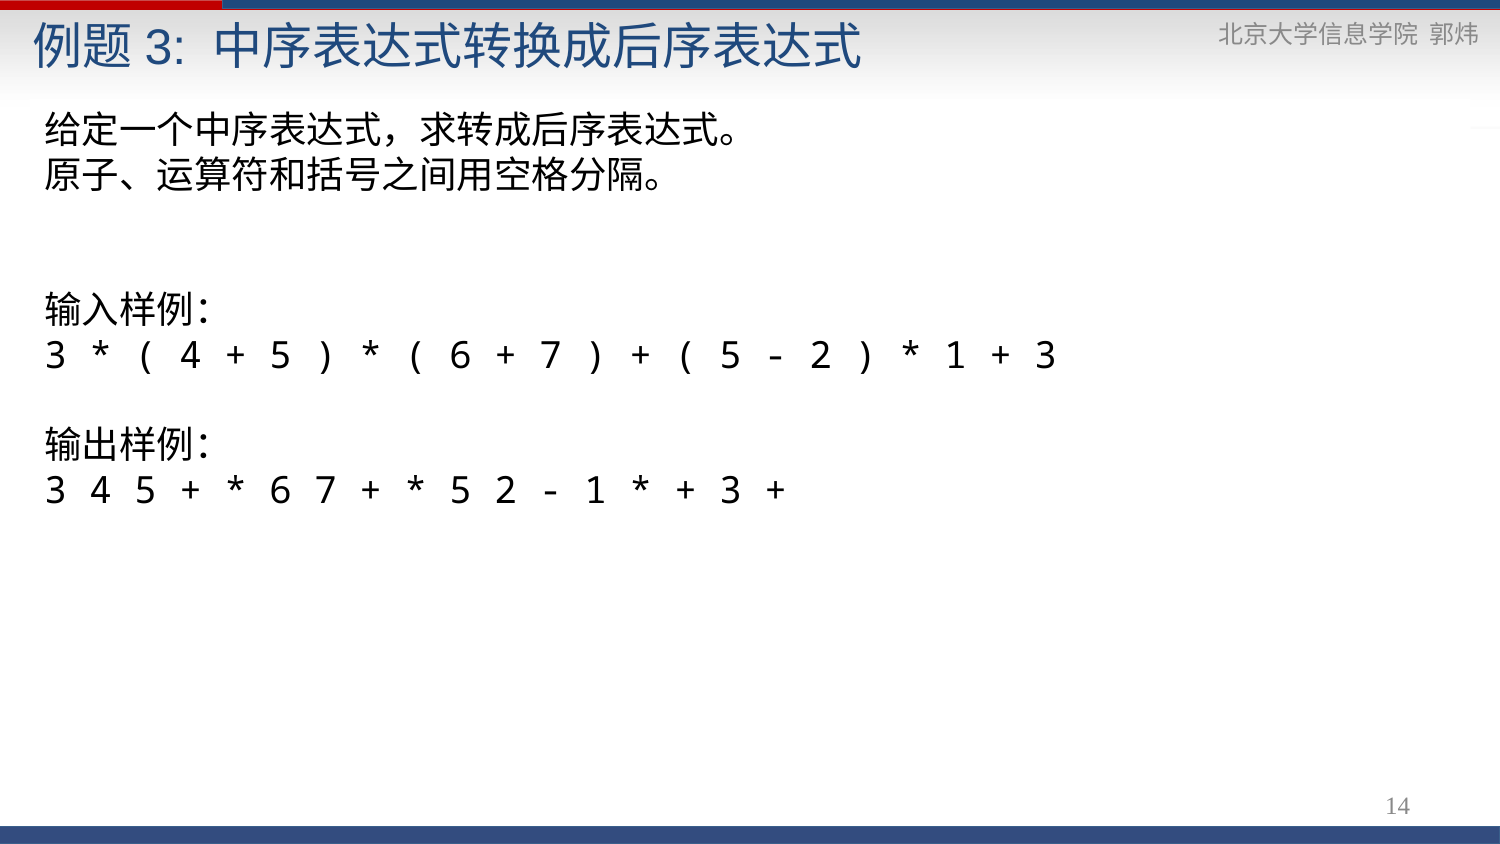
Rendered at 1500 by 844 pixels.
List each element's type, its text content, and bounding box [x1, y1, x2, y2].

text_box 给定一个中序表达式，求转成后序表达式。 原子、运算符和括号之间用空格分隔。 输入样例： 3 * ( 4 + 5 ) * ( 6 + 7 ) + ( 5 - 2 ) * 1 + 3 输出样例： 3 4 5 + * 6 7 + * 5 2 - 1 * + 3 + [29, 98, 1471, 639]
title 例题3: 中序表达式转换成后序表达式 [17, 0, 1389, 89]
text_box [1074, 782, 1425, 828]
picture [0, 10, 1500, 129]
